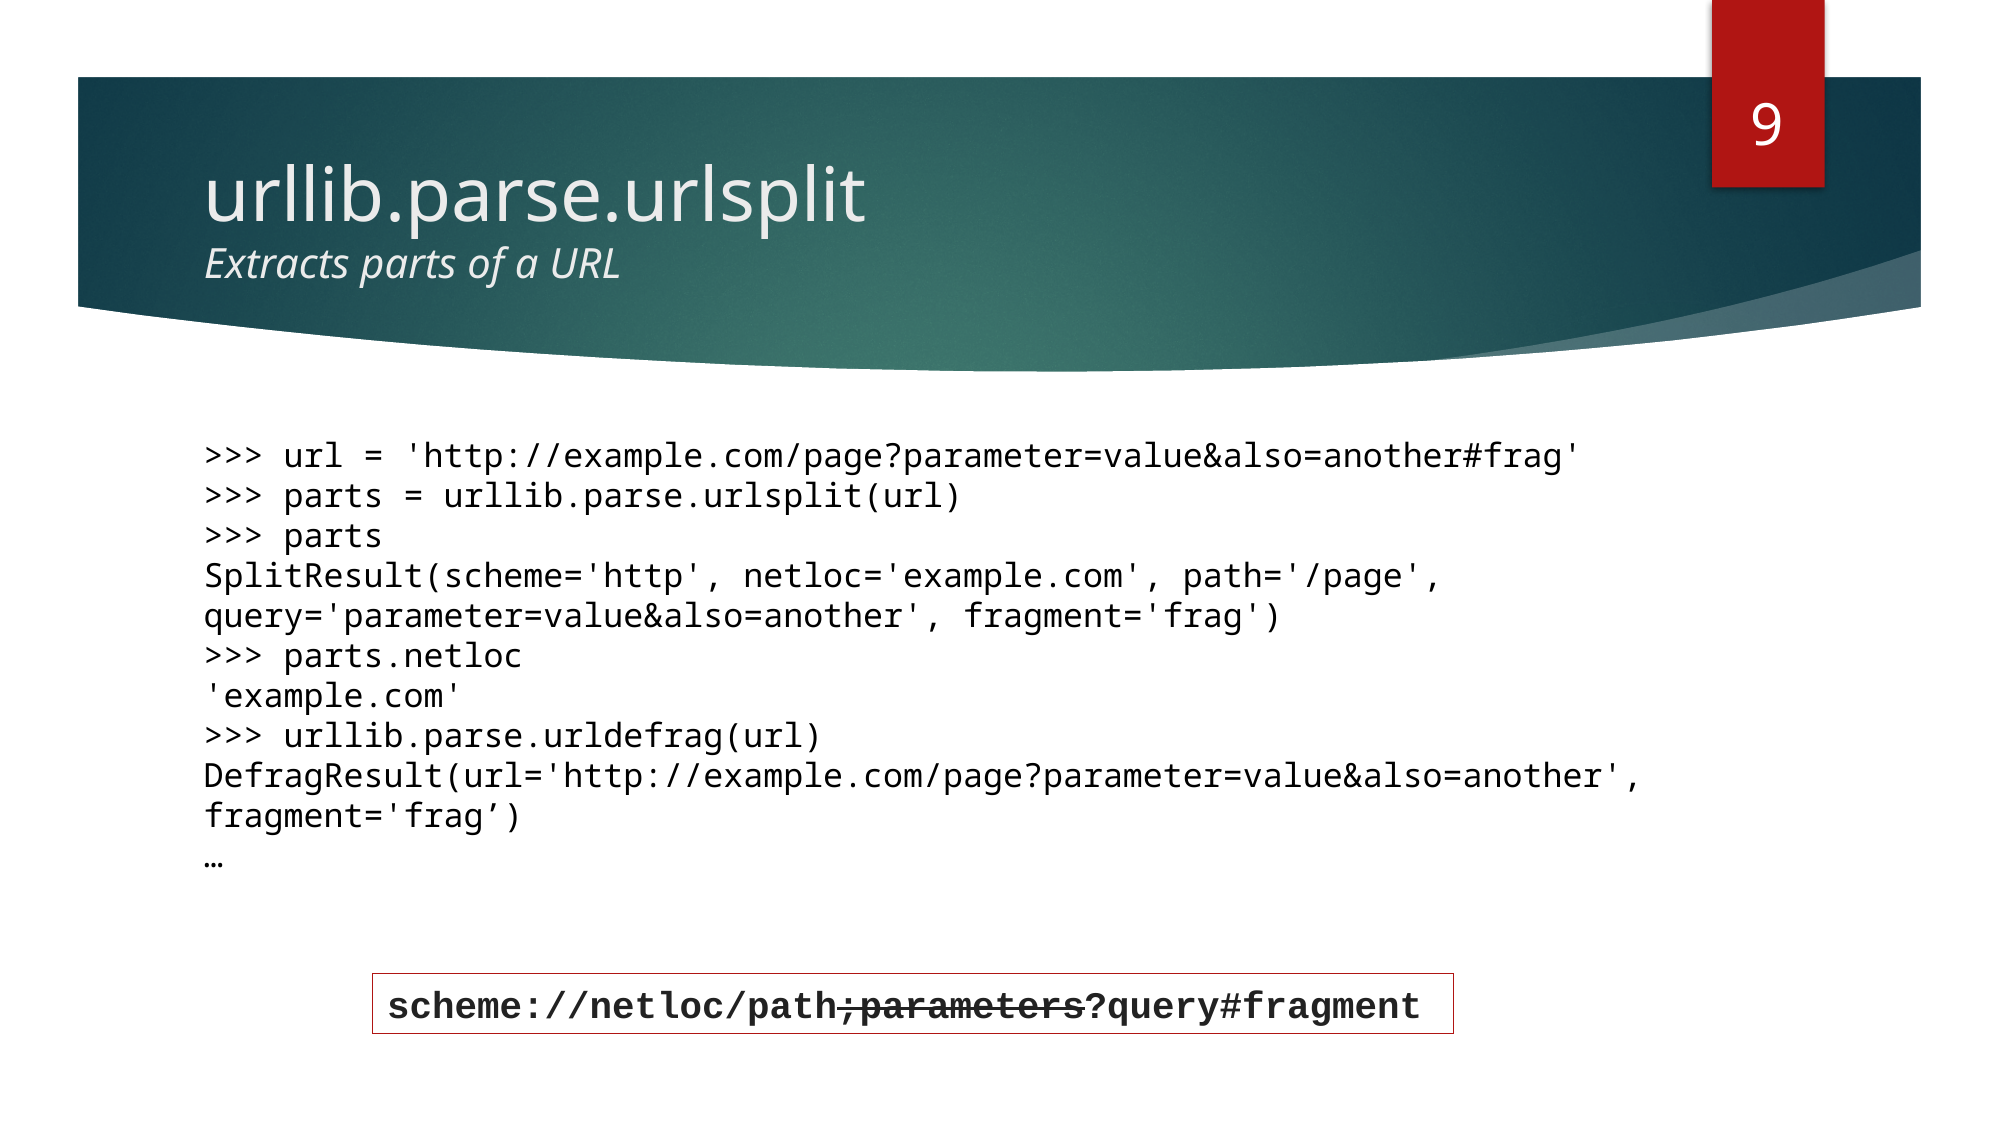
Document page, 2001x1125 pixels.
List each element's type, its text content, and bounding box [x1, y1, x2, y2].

text_box scheme://netloc/path;parameters?query#fragment [372, 973, 1454, 1034]
slide_number 9 [1698, 48, 1836, 175]
title urllib.parse.urlsplit Extracts parts of a URL [188, 158, 1637, 275]
text_box >>> url = 'http://example.com/page?parameter=value&also=another#frag' >>> parts = urllib.parse.urlsplit(url) >>> parts SplitResult(scheme='http', netloc='example.com', path='/page', query='parameter=value&also=another', fragment='frag') >>> parts.netloc 'example.com' >>> urllib.parse.urldefrag(url) DefragResult(url='http://example.com/page?parameter=value&also=another', fragment='frag’) … [188, 427, 1789, 882]
